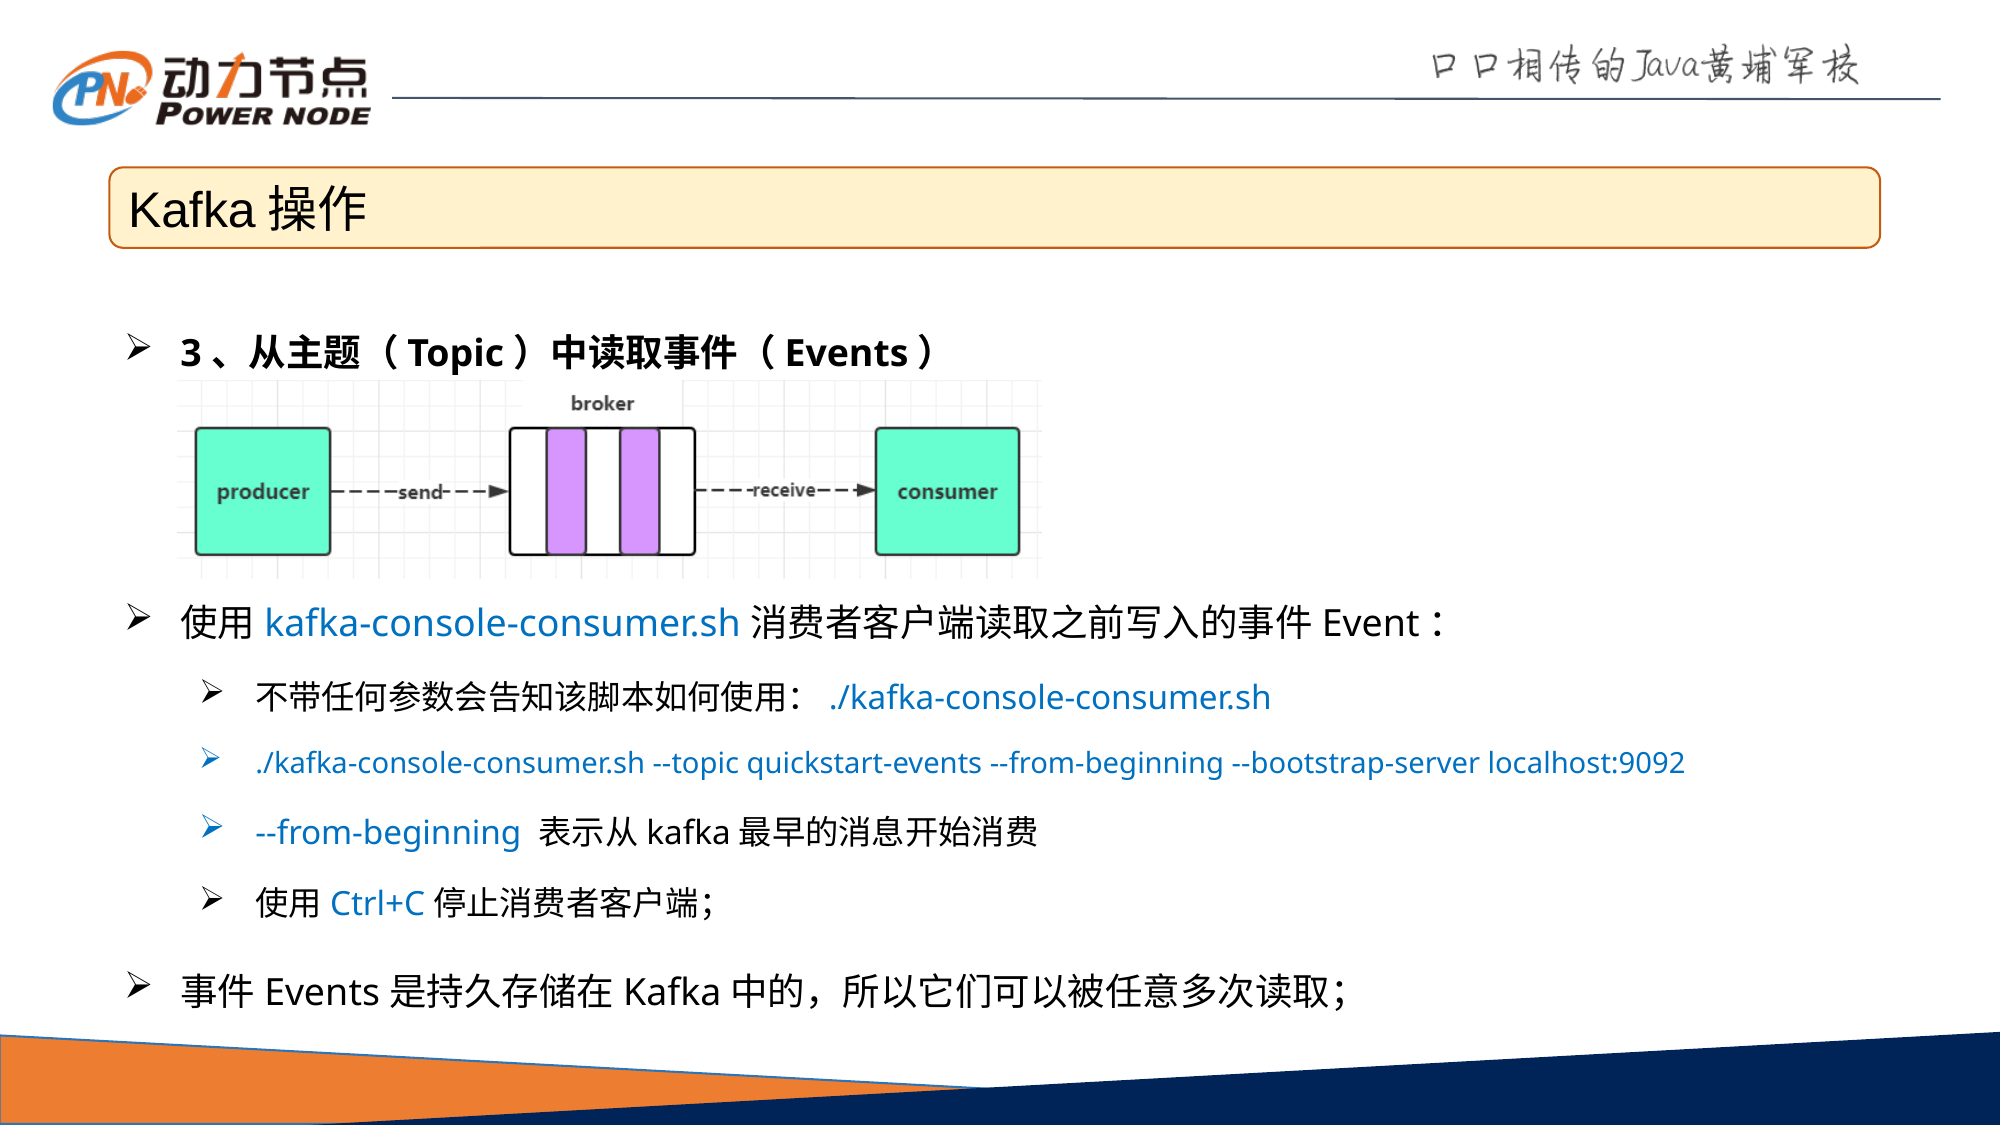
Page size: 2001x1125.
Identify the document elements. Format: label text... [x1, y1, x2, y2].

picture [177, 379, 1042, 579]
text_box Kafka操作 [108, 166, 1882, 249]
text_box 3、从主题（Topic）中读取事件（Events） 使用kafka-console-consumer.sh消费者客户端读取之前写入的事件Event： 不带任何参数会告知该脚本如何使用：./kafka-console-consumer.sh ./kafka-console-consumer.sh --topic quickstart-events --from-beginning --bootstrap-server localhost:9092 --from-beginning 表示从kafka最早的消息开始消费 使用Ctrl+C停止消费者客户端； 事件Events是持久存储在Kafka中的，所以它们可以被任意多次读取； [109, 276, 1881, 1023]
text_box [0, 1034, 976, 1125]
picture [0, 0, 389, 227]
text_box [308, 1030, 2000, 1125]
picture [1407, 0, 2001, 196]
